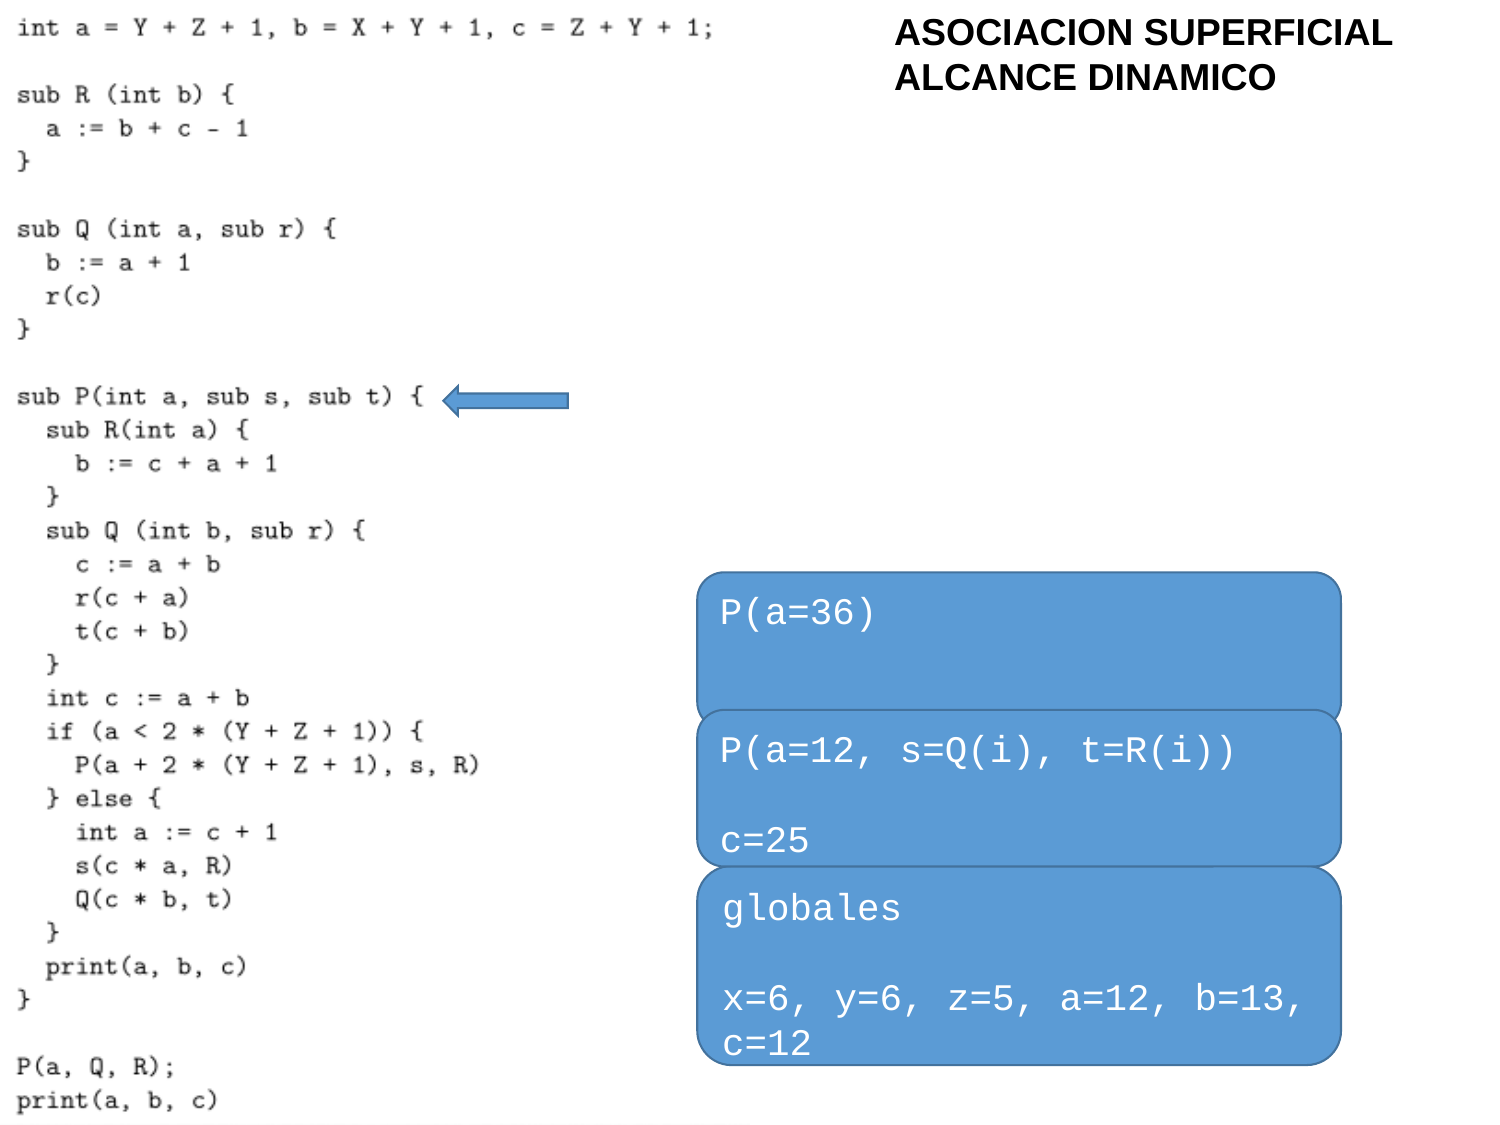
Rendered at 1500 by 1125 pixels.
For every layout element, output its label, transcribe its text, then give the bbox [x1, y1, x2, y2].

text_box P(a=12, s=Q(i), t=R(i)) c=25 [750, 708, 1343, 868]
text_box ASOCIACION SUPERFICIAL ALCANCE DINAMICO [879, 0, 1500, 105]
text_box globales x=6, y=6, z=5, a=12, b=13, c=12 [750, 867, 1343, 1067]
picture [0, 0, 750, 1125]
text_box P(a=36) [750, 571, 1343, 719]
